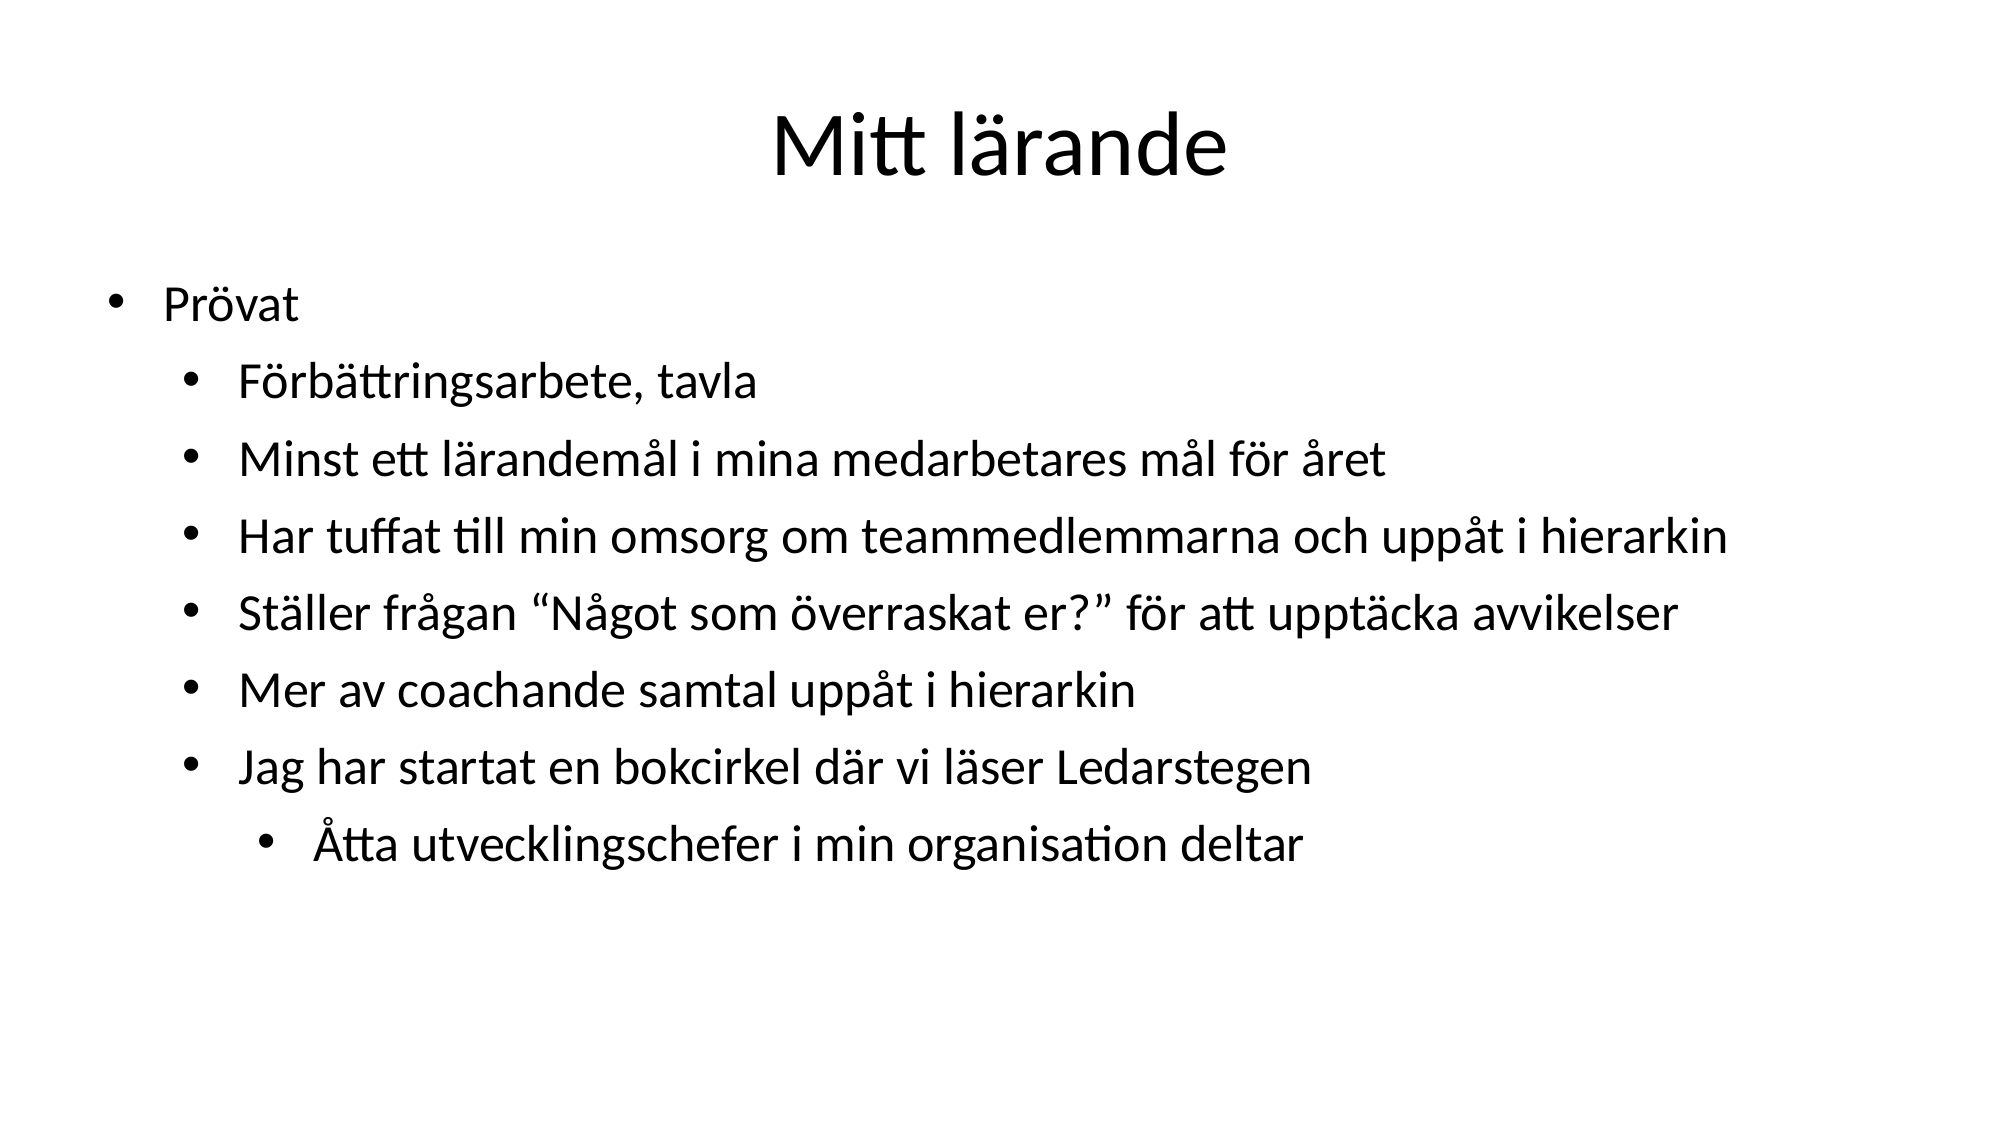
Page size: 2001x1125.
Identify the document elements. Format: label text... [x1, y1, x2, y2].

list Prövat Förbättringsarbete, tavla Minst ett lärandemål i mina medarbetares mål för året Har tuffat till min omsorg om teammedlemmarna och uppåt i hierarkin Ställer frågan “Något som överraskat er?” för att upptäcka avvikelser Mer av coachande samtal uppåt i hierarkin Jag har startat en bokcirkel där vi läser Ledarstegen Åtta utvecklingschefer i min organisation deltar [99, 261, 1901, 1006]
title Mitt lärande [99, 44, 1901, 234]
